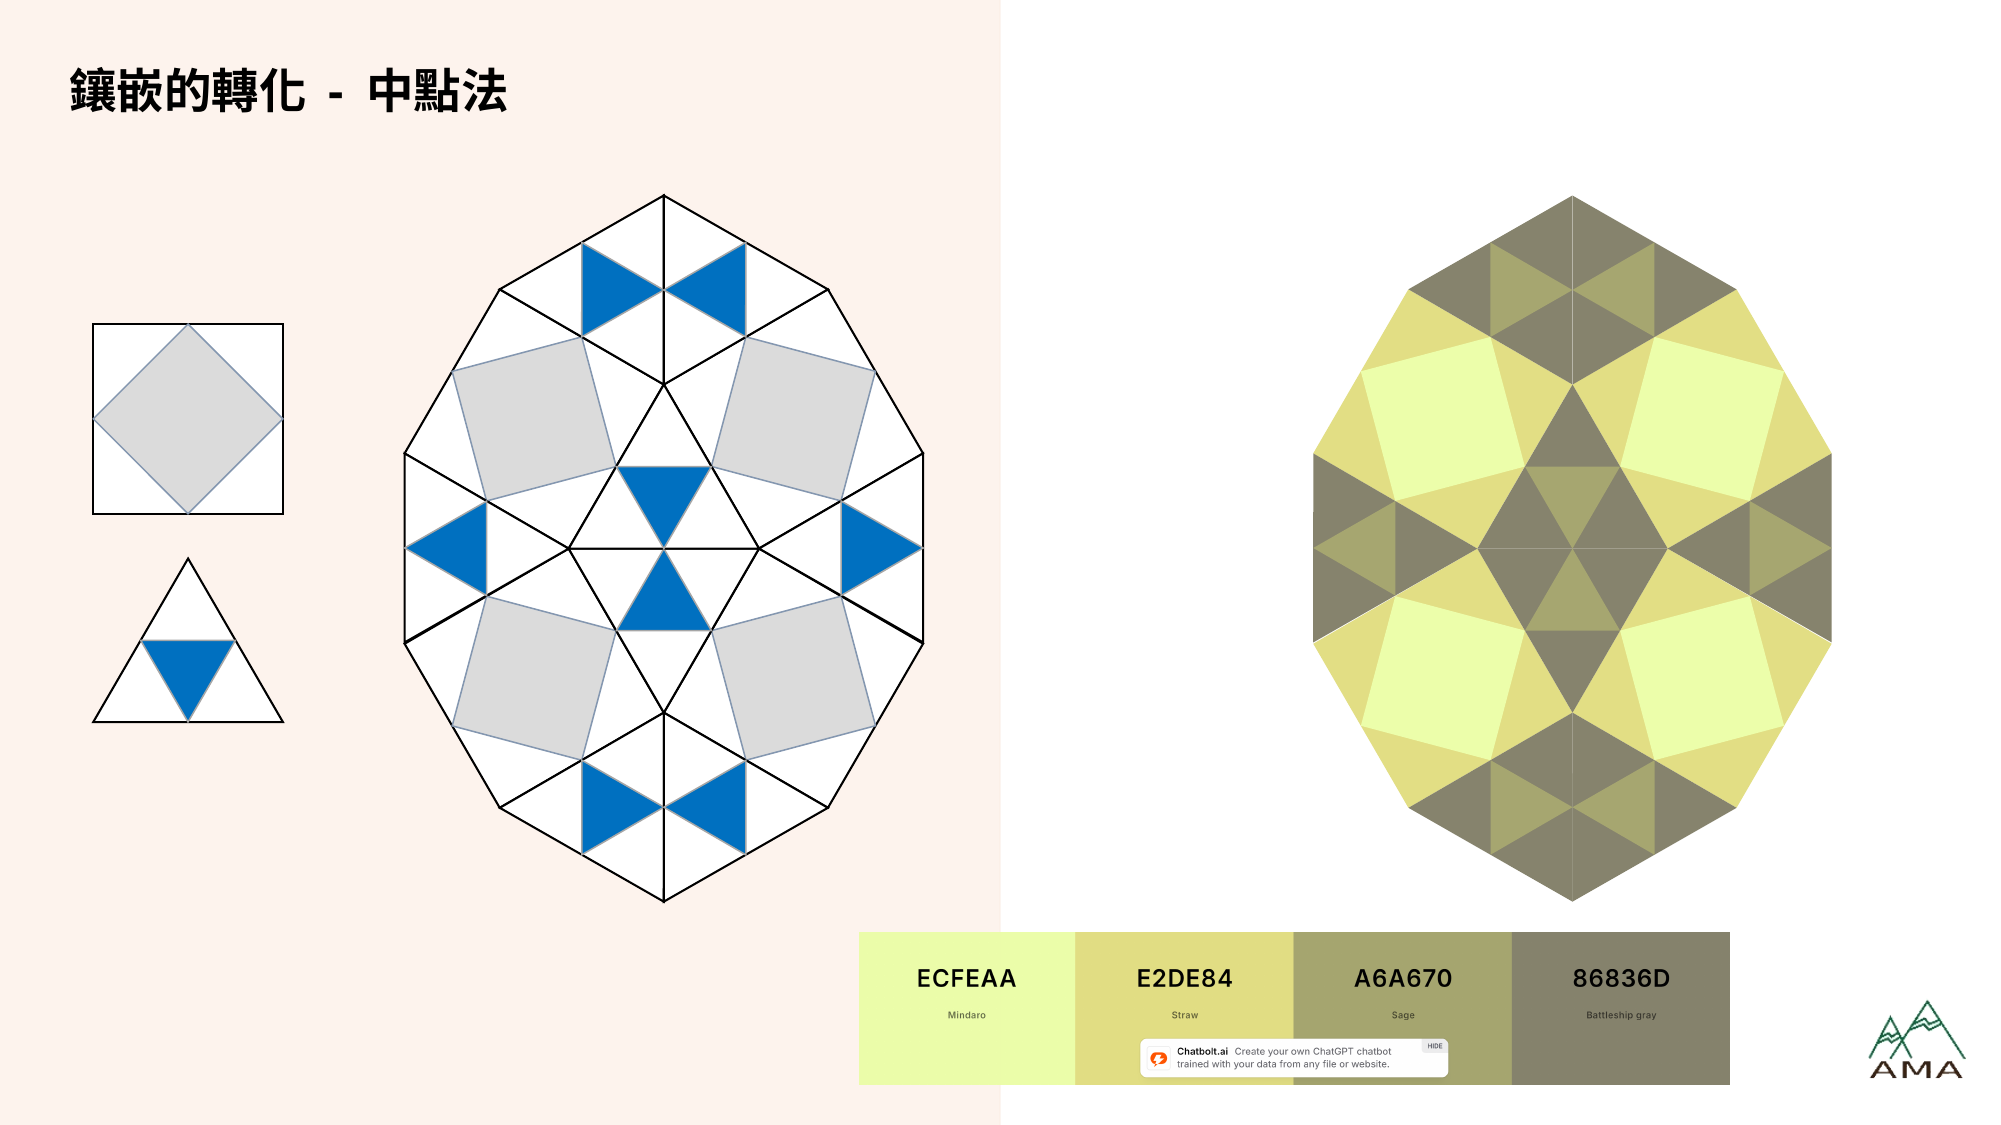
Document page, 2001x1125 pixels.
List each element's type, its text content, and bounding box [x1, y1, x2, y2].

text_box [616, 466, 712, 549]
text_box [404, 290, 578, 498]
text_box [663, 760, 746, 855]
title 鑲嵌的轉化 - 中點法 [54, 59, 947, 127]
text_box [712, 596, 876, 760]
text_box [452, 596, 616, 760]
text_box [841, 501, 924, 596]
text_box [581, 760, 662, 855]
picture [1857, 987, 1974, 1092]
text_box [566, 382, 761, 550]
text_box [497, 195, 662, 385]
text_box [1327, 260, 1818, 837]
text_box [490, 551, 613, 629]
text_box [404, 599, 578, 807]
text_box [760, 451, 925, 645]
text_box [568, 550, 760, 715]
text_box [583, 635, 661, 757]
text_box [93, 558, 283, 723]
text_box [404, 501, 487, 596]
text_box [616, 550, 712, 631]
text_box [715, 468, 837, 546]
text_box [1259, 184, 1886, 913]
text_box [452, 337, 616, 501]
text_box [403, 451, 568, 645]
text_box [663, 242, 746, 337]
text_box [715, 551, 838, 629]
text_box [491, 468, 613, 546]
text_box [712, 337, 876, 501]
text_box [750, 598, 924, 807]
text_box [662, 193, 830, 385]
text_box [662, 712, 830, 904]
text_box [497, 712, 662, 902]
picture [859, 932, 1730, 1085]
text_box [583, 340, 661, 463]
text_box [750, 290, 923, 498]
text_box [581, 242, 662, 337]
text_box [93, 324, 283, 514]
text_box [667, 634, 744, 757]
text_box [666, 340, 744, 463]
